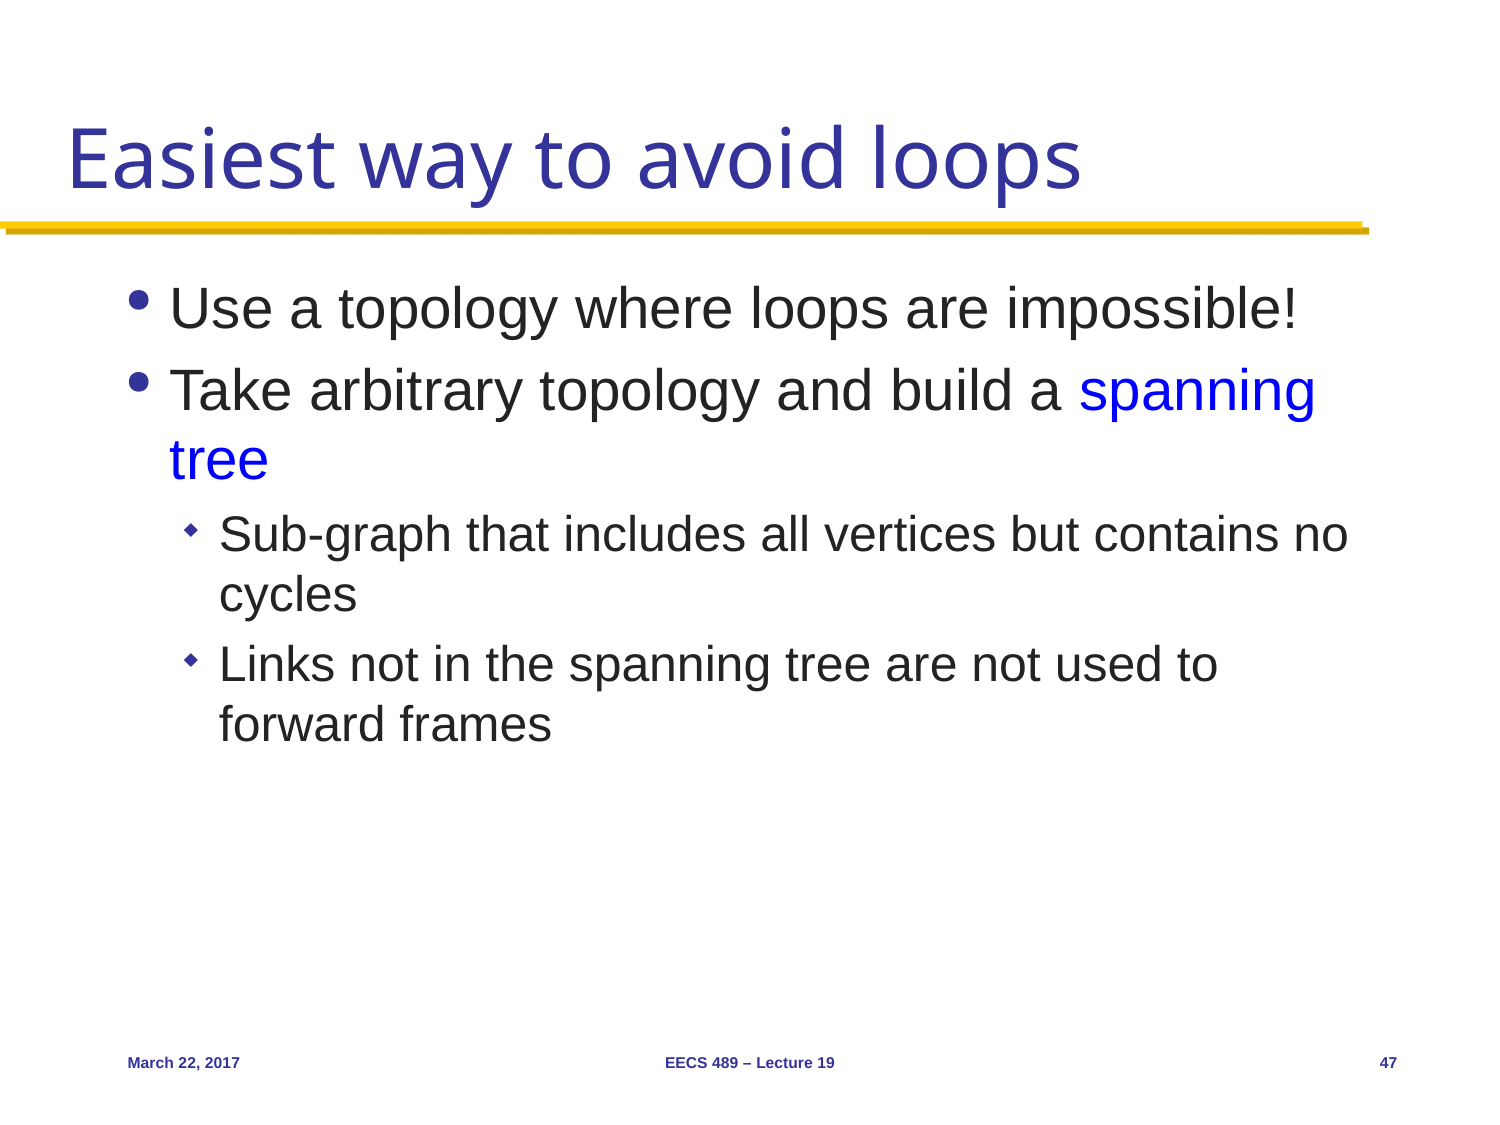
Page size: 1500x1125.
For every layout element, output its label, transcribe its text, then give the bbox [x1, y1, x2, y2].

title Easiest way to avoid loops [49, 24, 1451, 213]
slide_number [112, 1024, 426, 1101]
footer EECS 489 – Lecture 19 [512, 1024, 988, 1101]
list Use a topology where loops are impossible! Take arbitrary topology and build a spanning tree Sub-graph that includes all vertices but contains no cycles Links not in the spanning tree are not used to forward frames [112, 262, 1413, 988]
slide_number 47 [1312, 1024, 1413, 1101]
